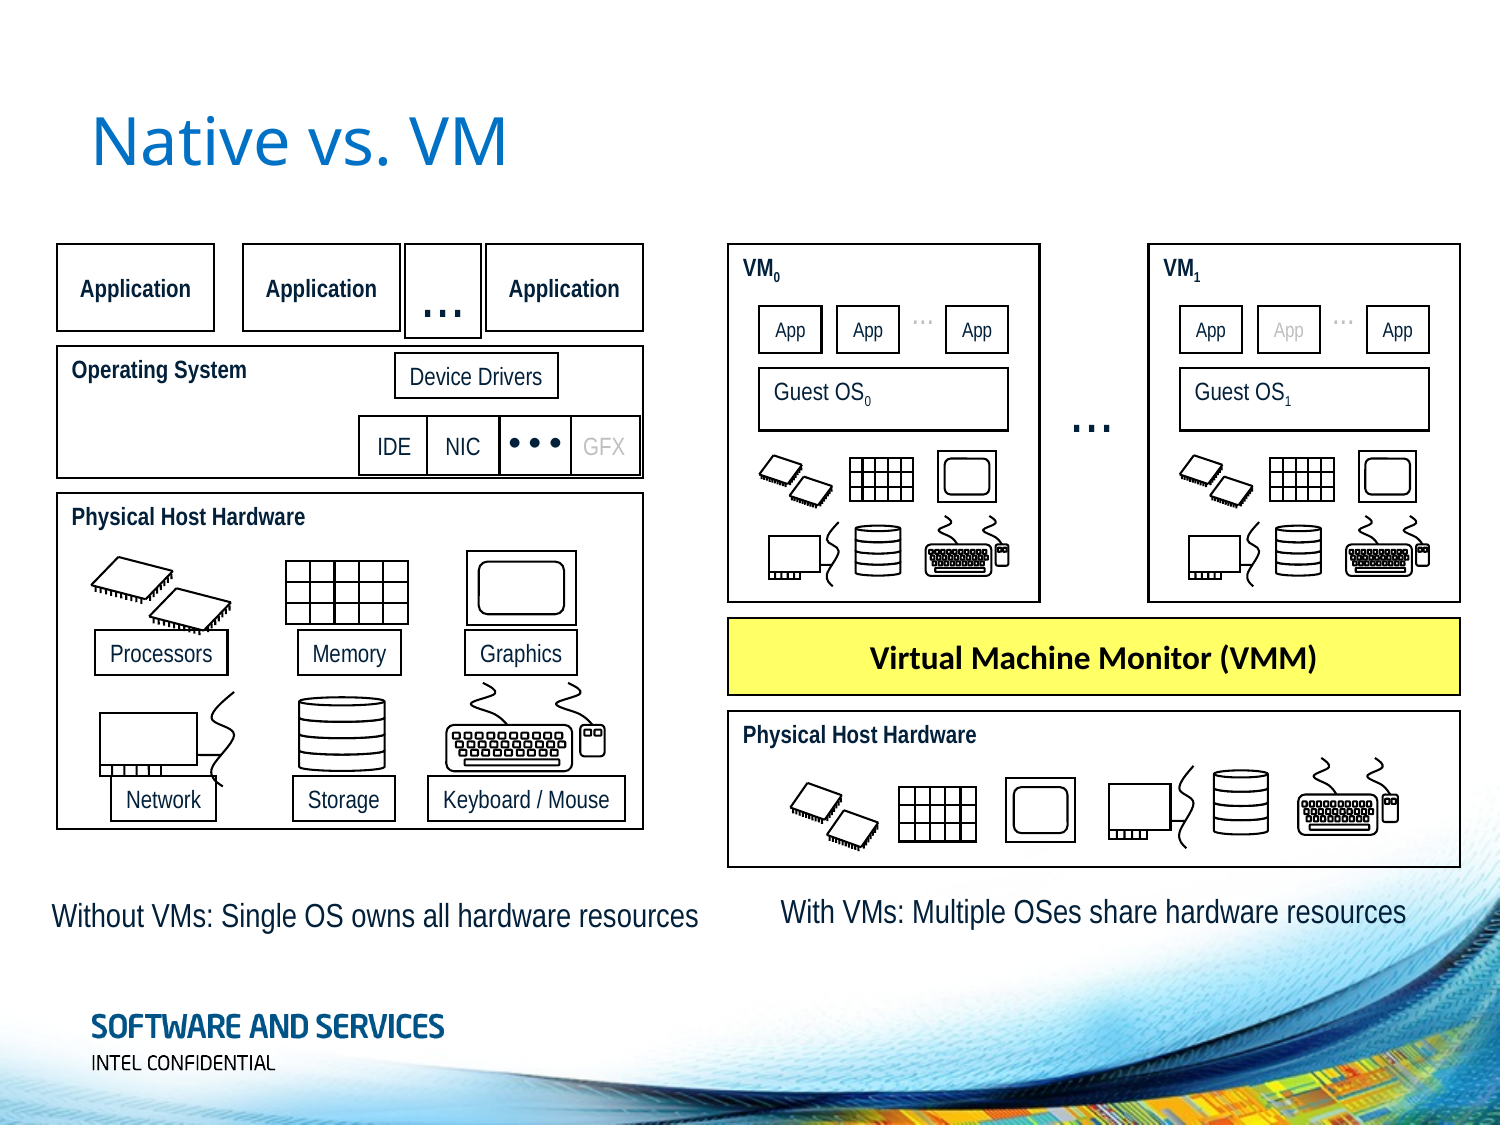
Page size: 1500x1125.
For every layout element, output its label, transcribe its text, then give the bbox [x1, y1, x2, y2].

picture [0, 782, 1500, 1125]
title Native vs. VM [75, 45, 1425, 233]
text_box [25, 243, 710, 943]
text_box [712, 243, 1476, 938]
